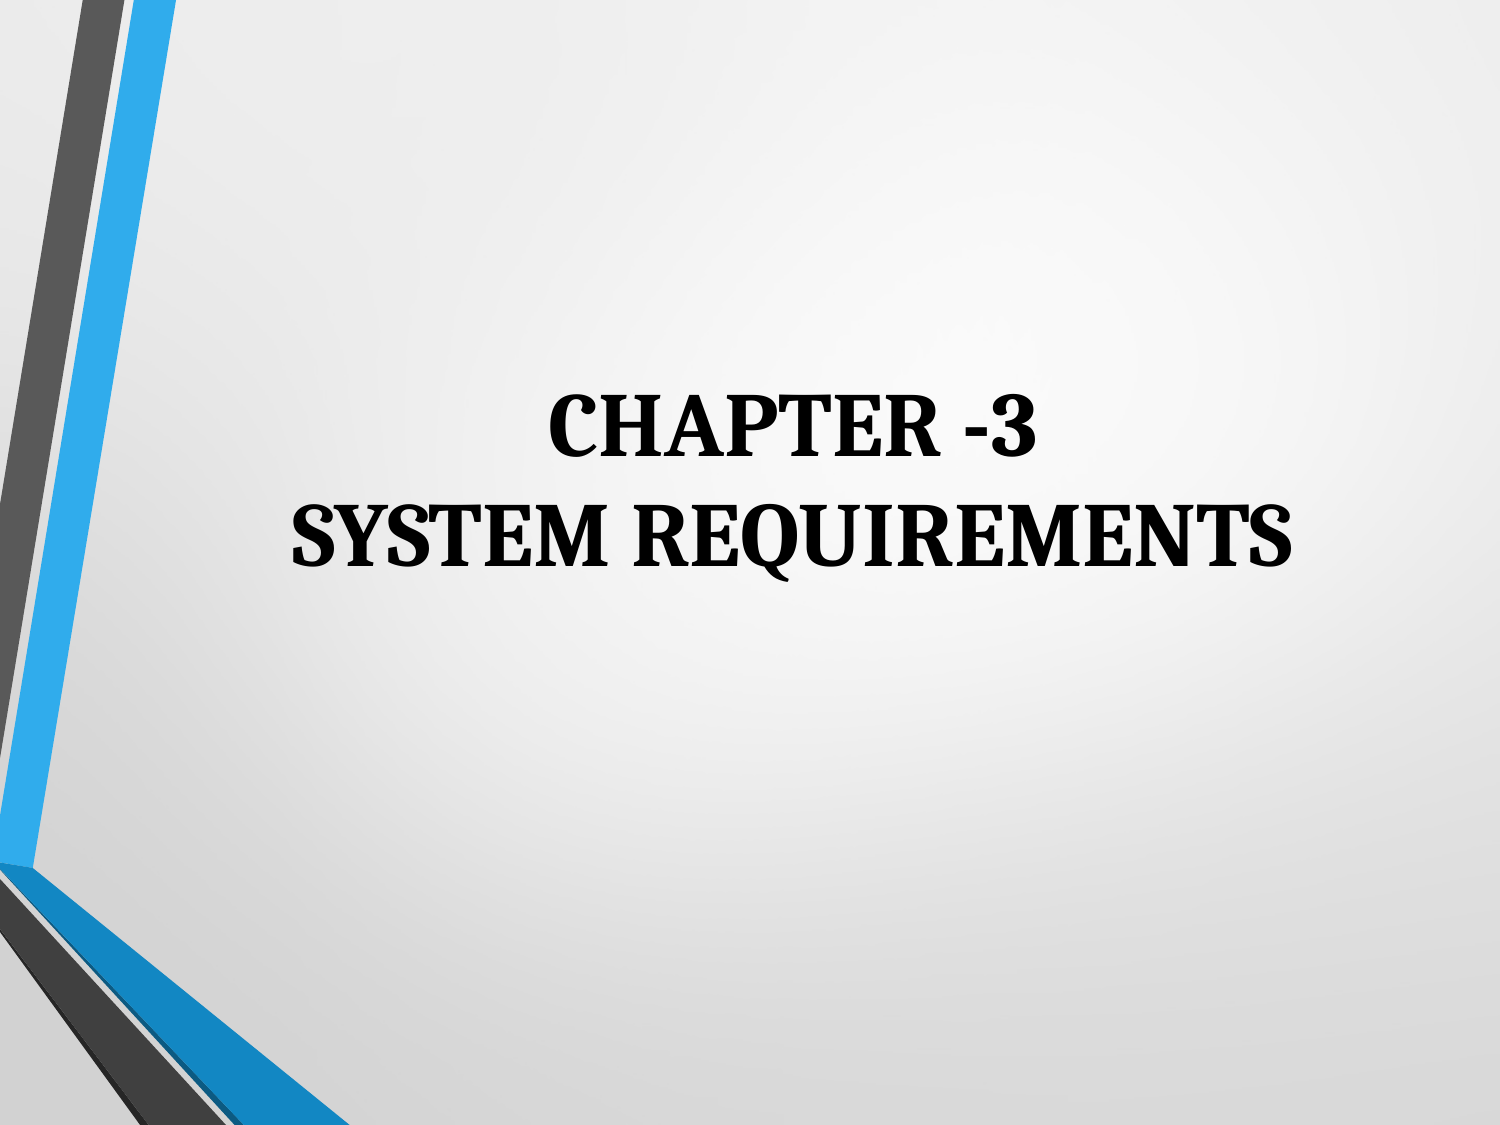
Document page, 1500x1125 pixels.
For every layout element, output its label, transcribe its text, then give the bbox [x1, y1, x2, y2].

title CHAPTER -3 SYSTEM REQUIREMENTS [161, 75, 1425, 985]
